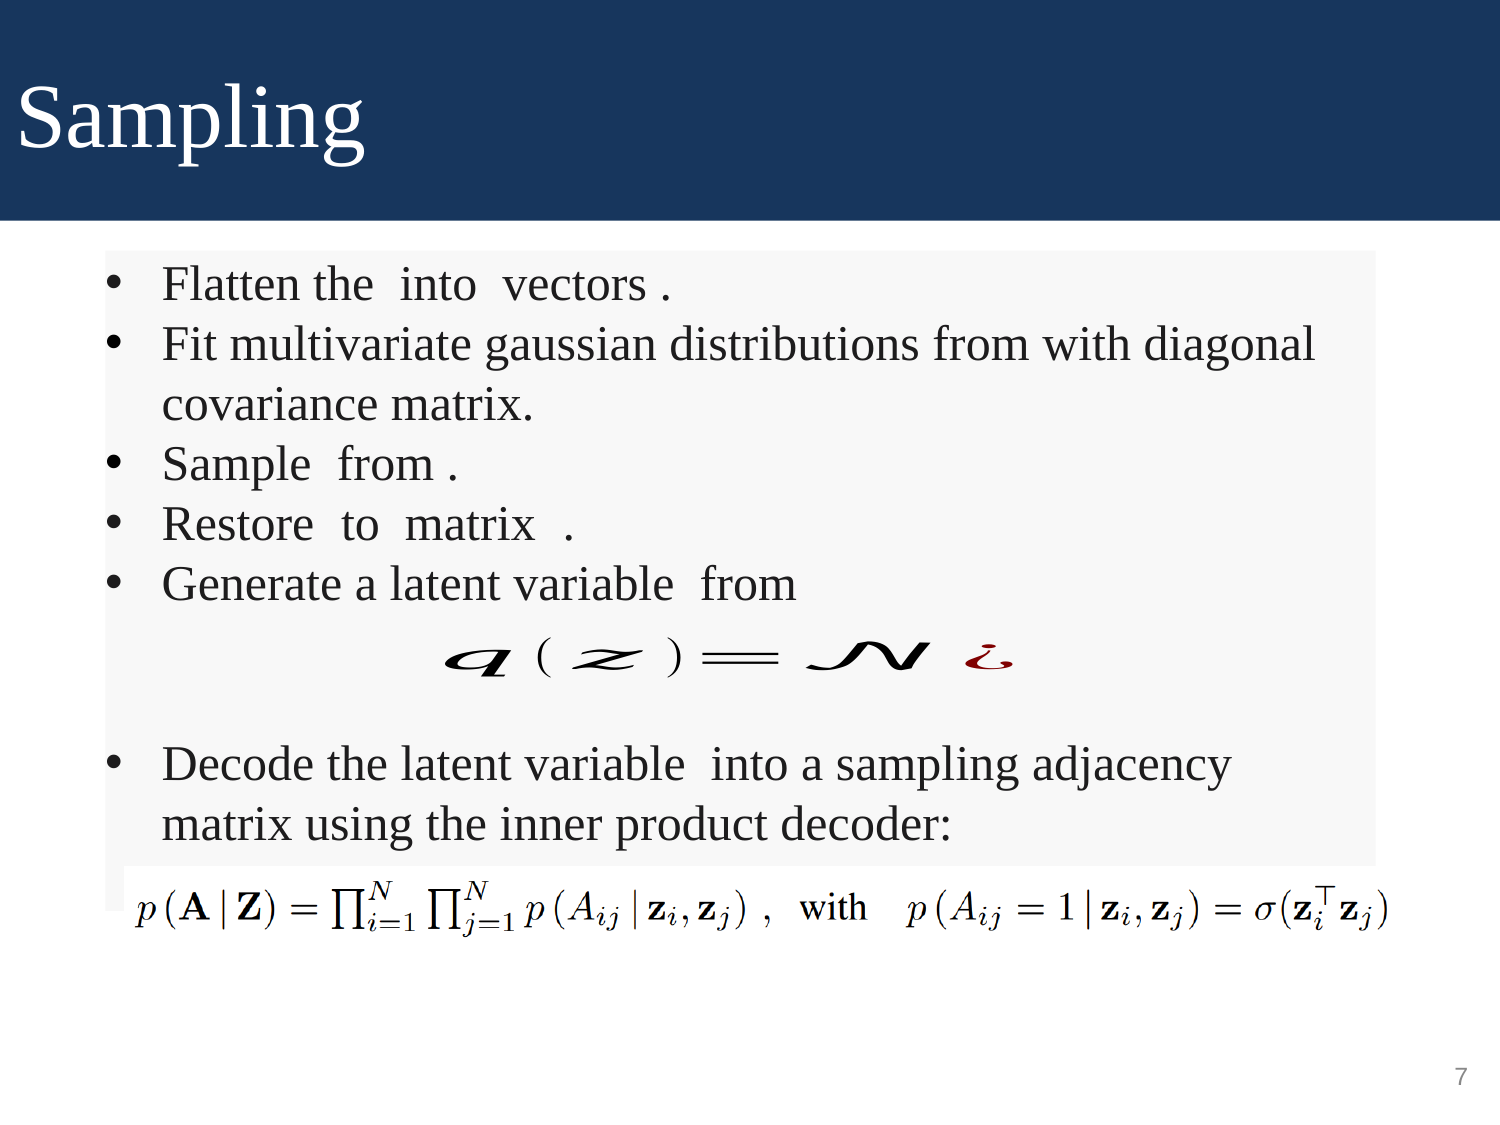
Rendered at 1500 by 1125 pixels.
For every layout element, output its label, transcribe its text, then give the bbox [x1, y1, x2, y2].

title Sampling [0, 0, 1500, 221]
slide_number 7 [1133, 1045, 1484, 1106]
picture [123, 866, 1394, 950]
